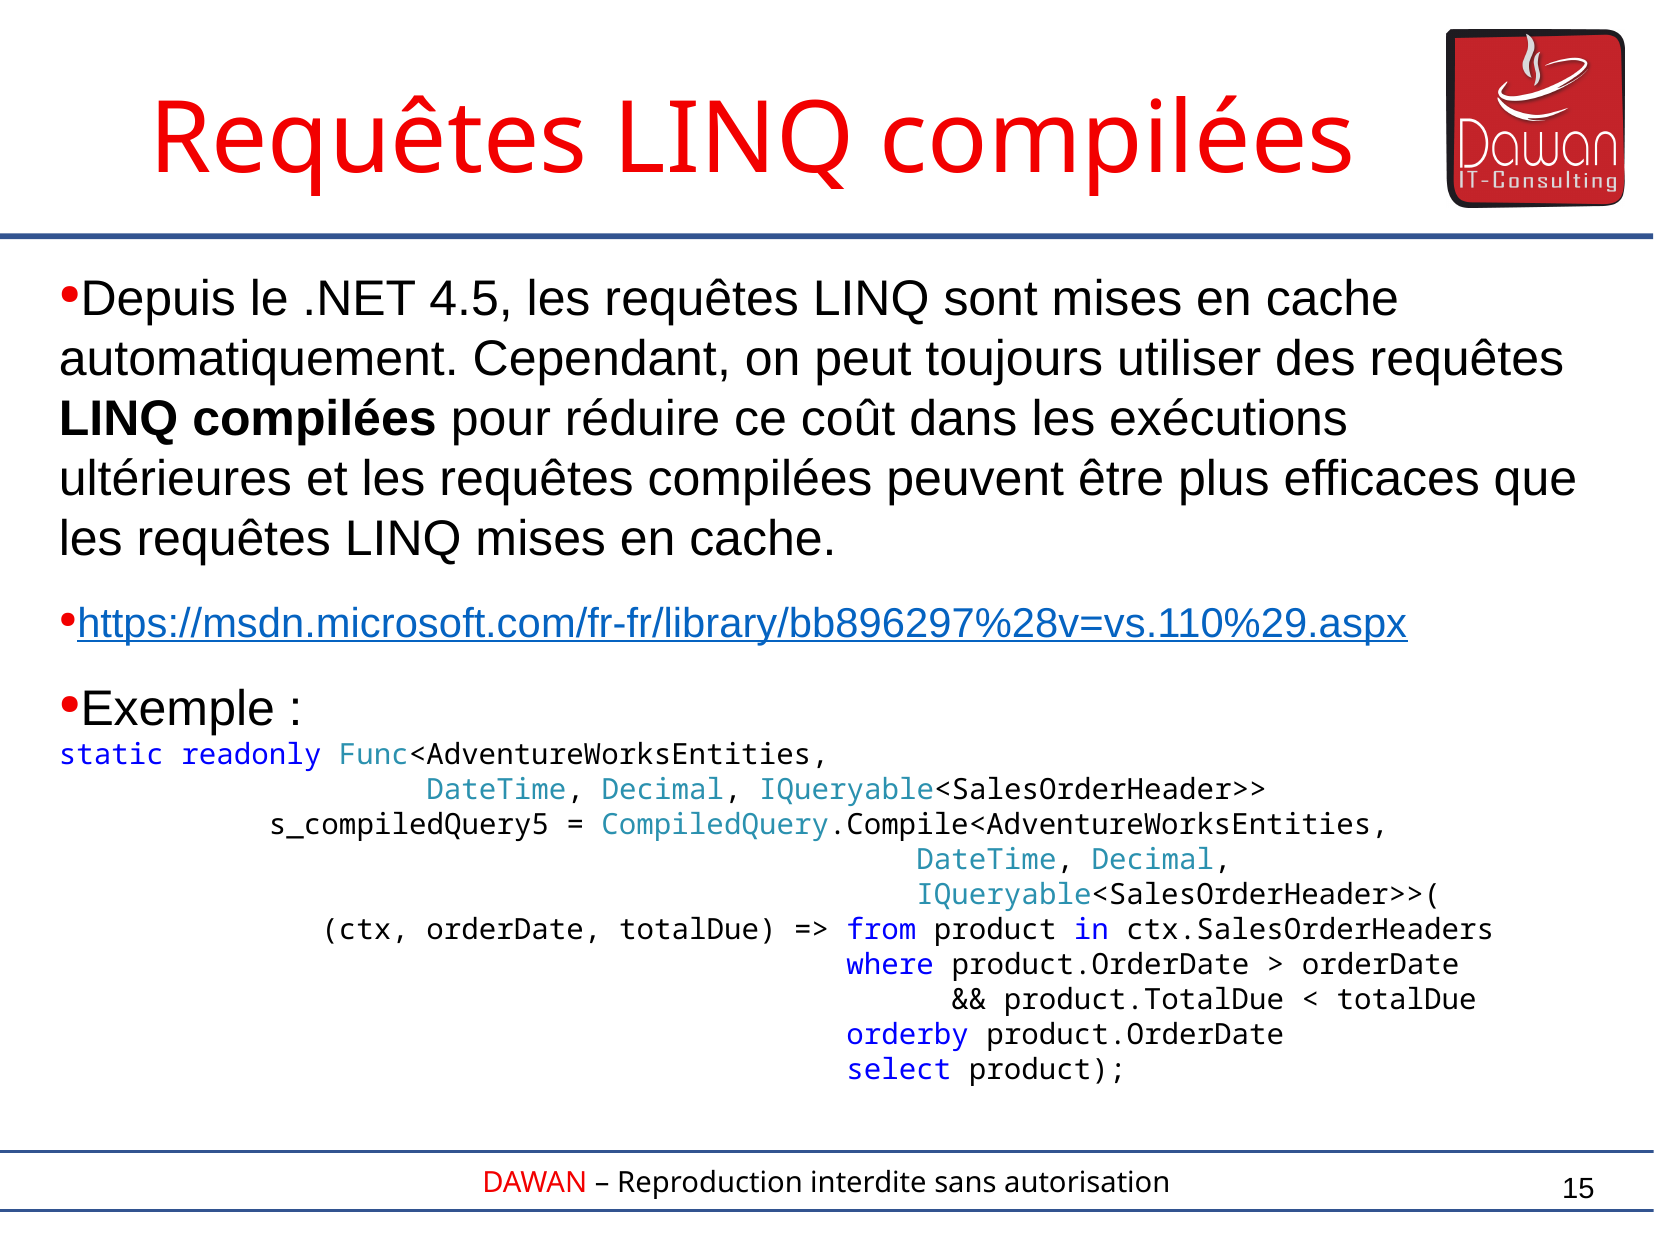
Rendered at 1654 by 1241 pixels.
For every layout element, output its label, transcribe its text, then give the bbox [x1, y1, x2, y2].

slide_number 15 [1535, 1169, 1595, 1233]
picture [1447, 29, 1625, 208]
list Depuis le .NET 4.5, les requêtes LINQ sont mises en cache automatiquement. Cependant, on peut toujours utiliser des requêtes LINQ compilées pour réduire ce coût dans les exécutions ultérieures et les requêtes compilées peuvent être plus efficaces que les requêtes LINQ mises en cache. https://msdn.microsoft.com/fr-fr/library/bb896297%28v=vs.110%29.aspx Exemple : static readonly Func<AdventureWorksEntities, DateTime, Decimal, IQueryable<SalesOrderHeader>> s_compiledQuery5 = CompiledQuery.Compile<AdventureWorksEntities, DateTime, Decimal, IQueryable<SalesOrderHeader>>( (ctx, orderDate, totalDue) => from product in ctx.SalesOrderHeaders where product.OrderDate > orderDate && product.TotalDue < totalDue orderby product.OrderDate select product); [59, 265, 1595, 1109]
title Requêtes LINQ compilées [59, 29, 1447, 237]
